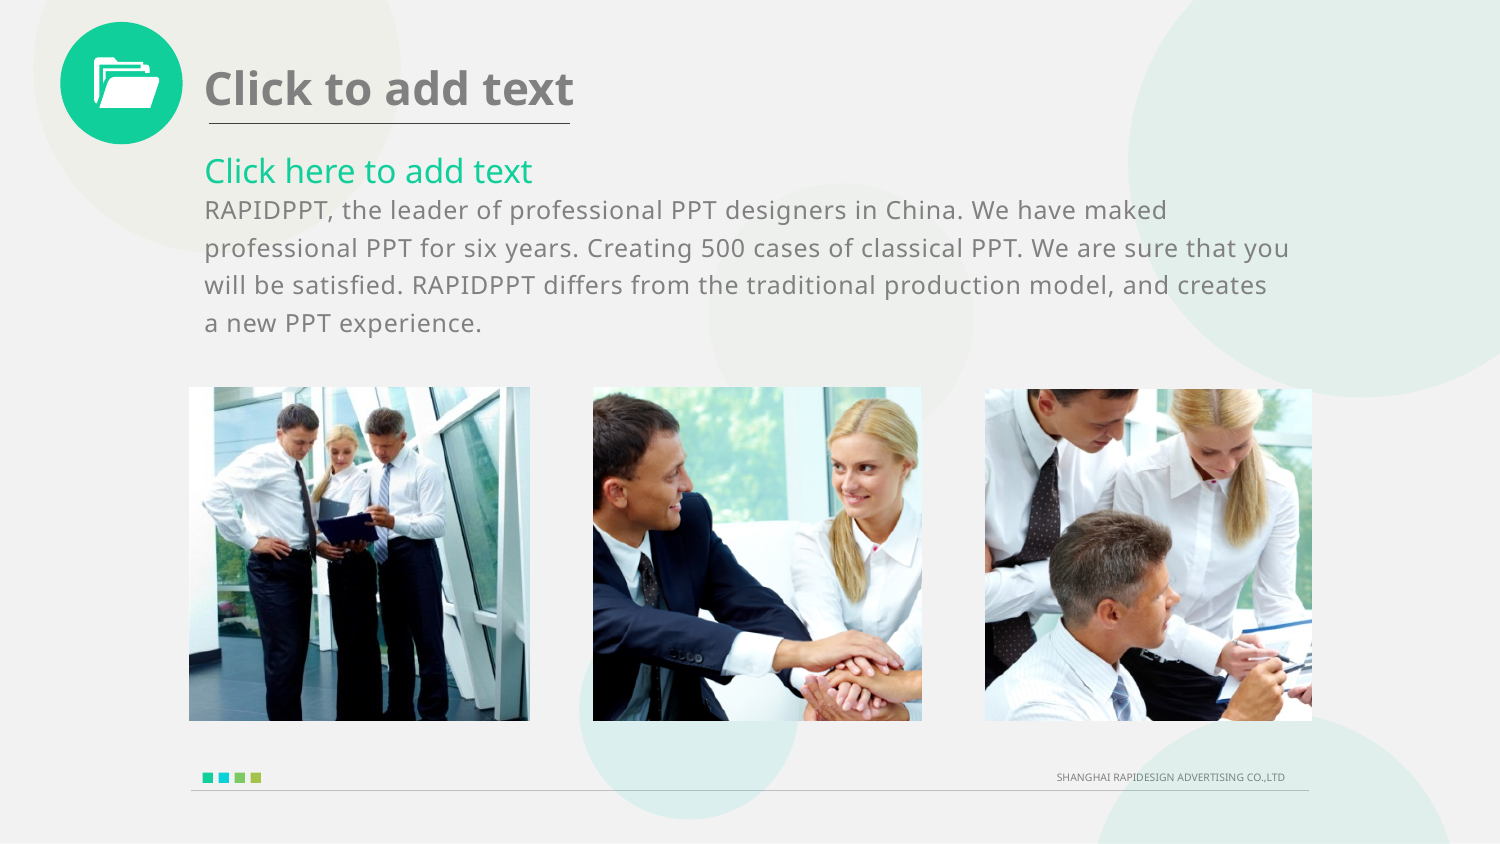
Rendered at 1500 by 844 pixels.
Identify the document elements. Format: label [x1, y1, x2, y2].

picture [985, 389, 1313, 721]
picture [593, 387, 922, 721]
text_box [189, 143, 1500, 347]
text_box [60, 21, 183, 145]
picture [189, 387, 530, 721]
